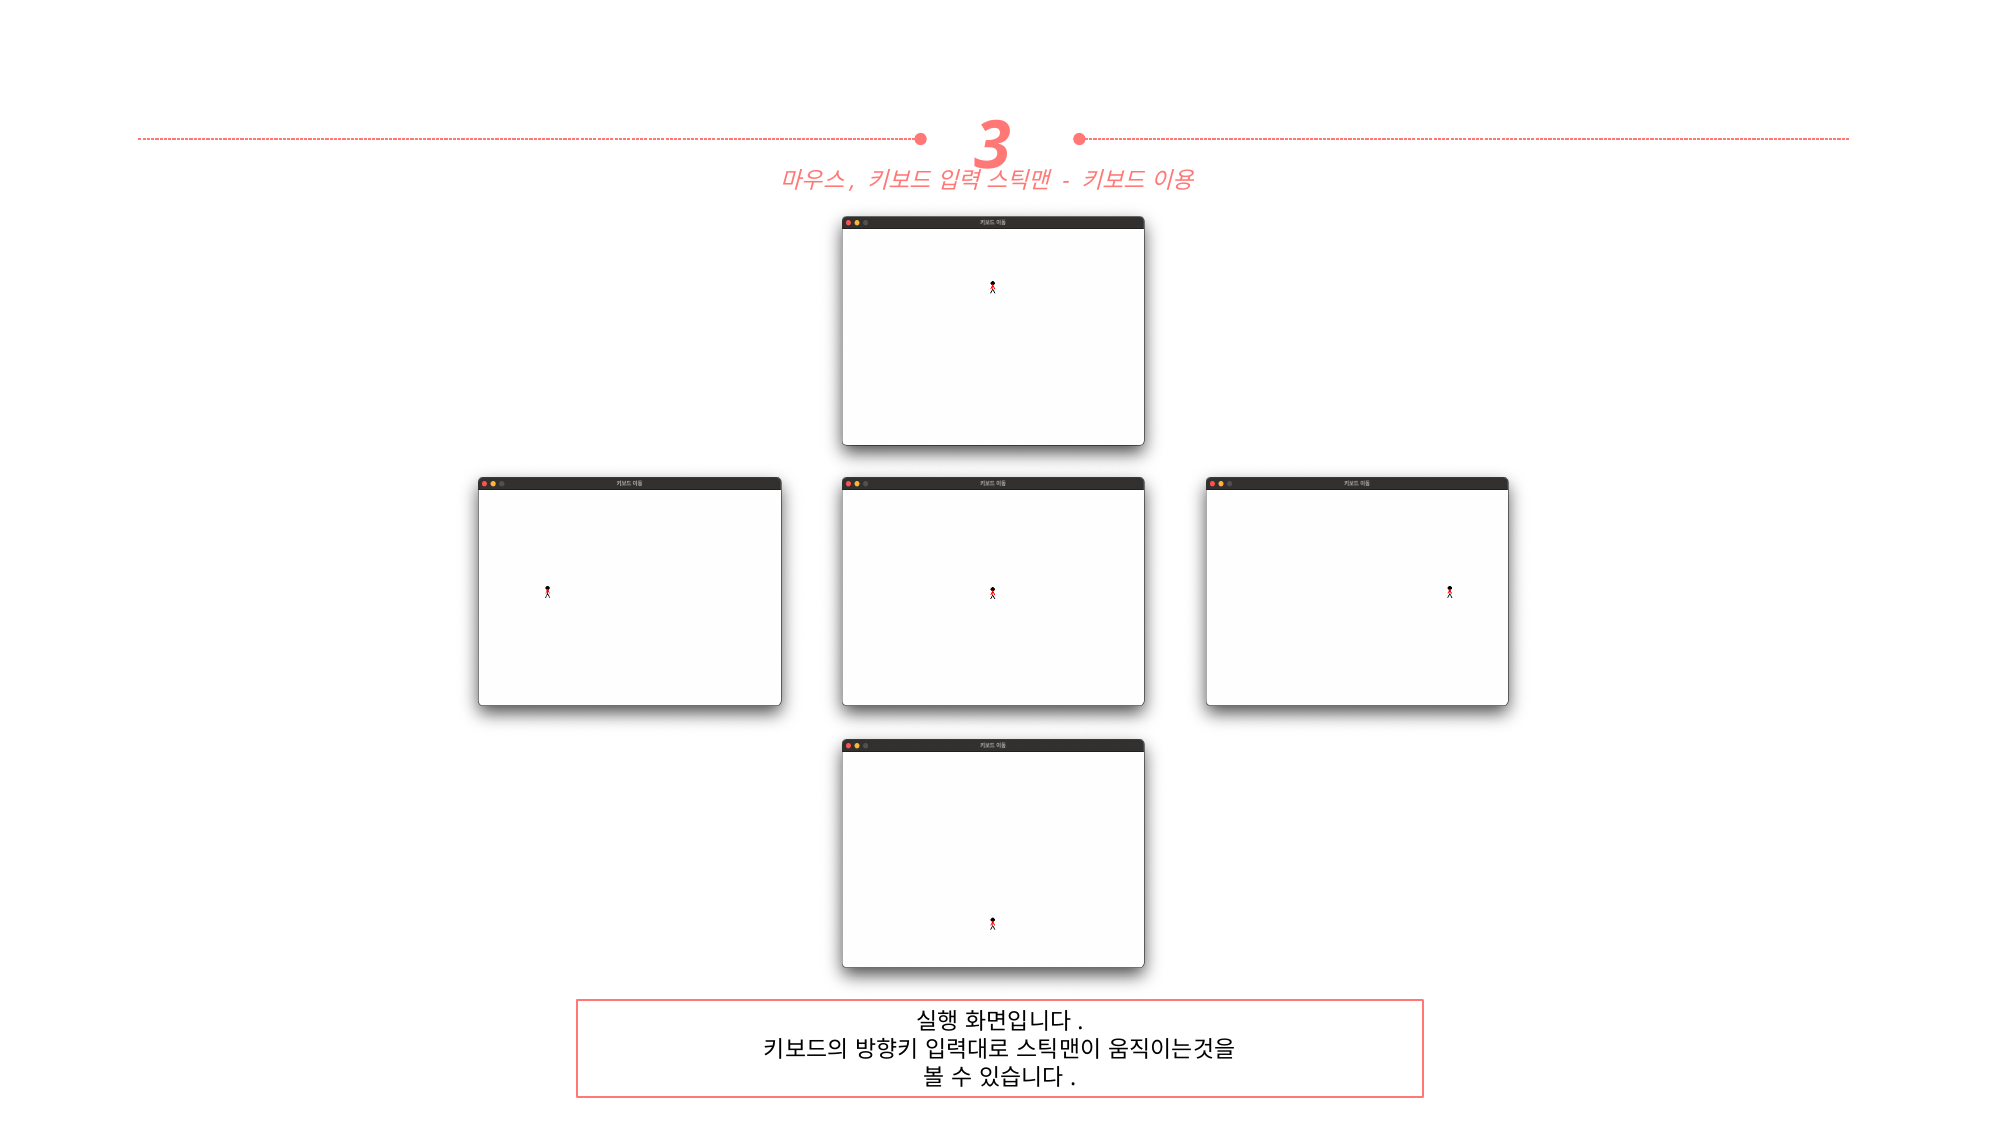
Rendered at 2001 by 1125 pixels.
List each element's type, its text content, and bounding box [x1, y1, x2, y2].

picture [1182, 461, 1532, 737]
picture [454, 461, 805, 737]
text_box 마우스, 키보드 입력 스틱맨 - 키보드 이용 [125, 157, 1850, 201]
picture [818, 200, 1168, 999]
text_box 실행 화면입니다. 키보드의 방향키 입력대로 스틱맨이 움직이는것을 볼 수 있습니다. [576, 999, 1424, 1097]
text_box 3 [606, 54, 1380, 157]
